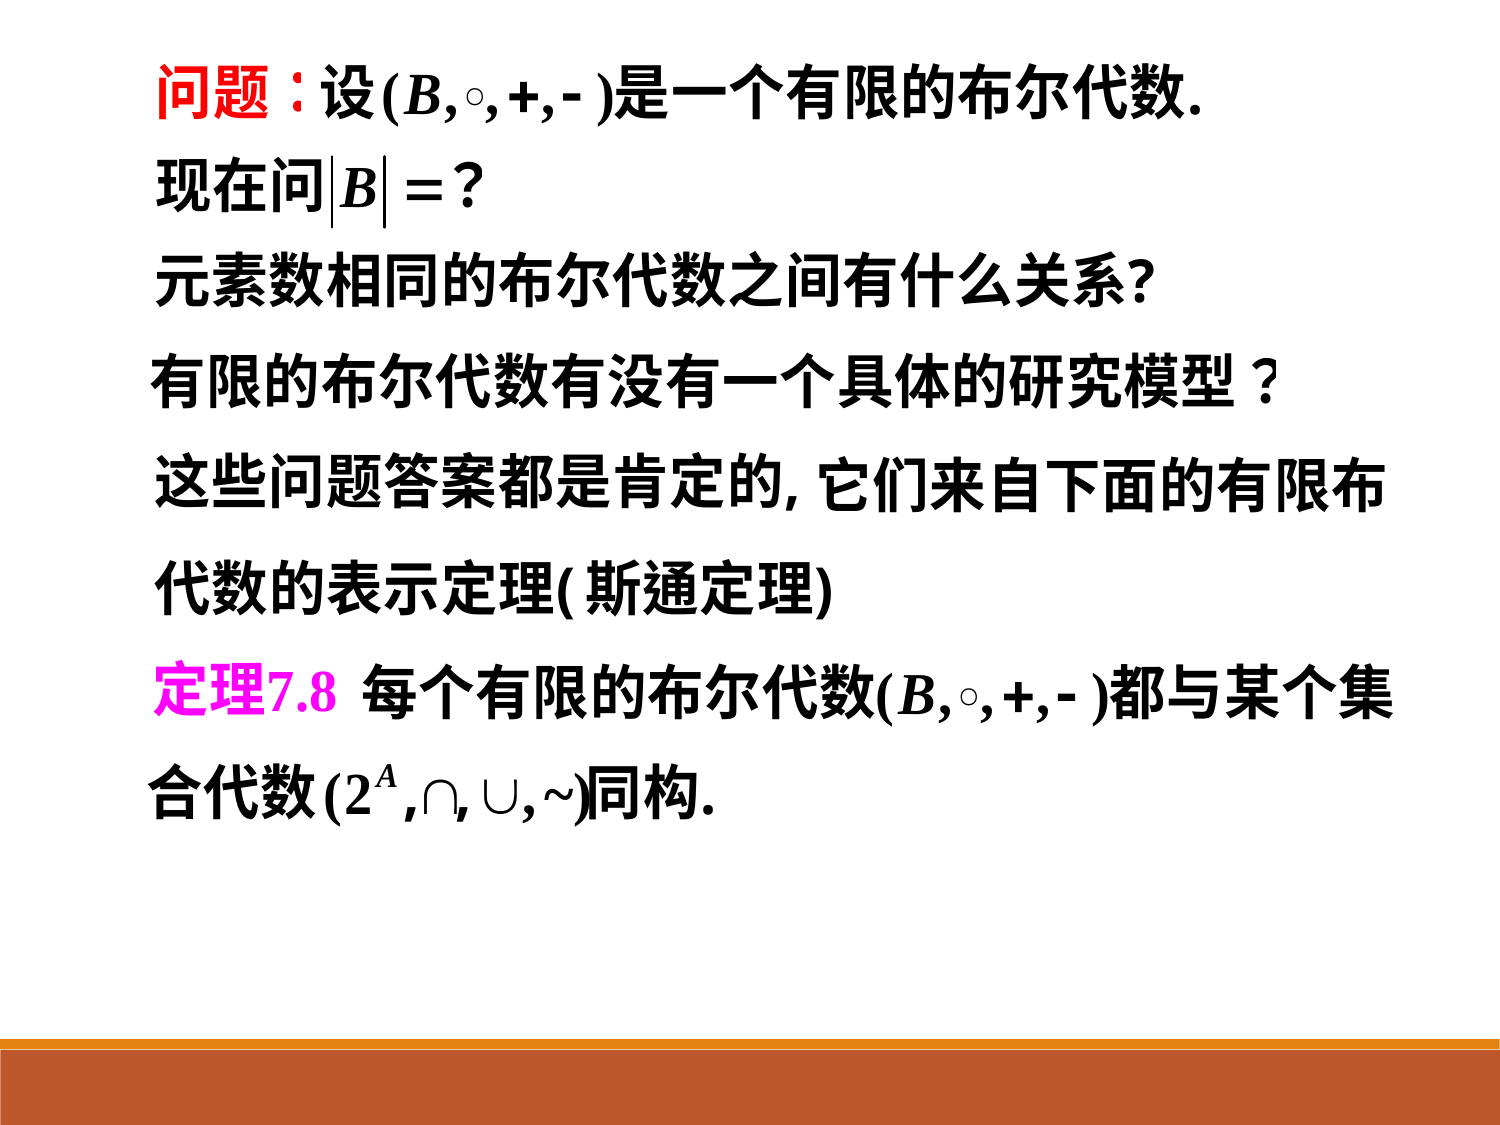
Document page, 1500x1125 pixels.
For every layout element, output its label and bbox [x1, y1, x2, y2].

text_box [147, 142, 482, 238]
text_box [141, 343, 1277, 424]
text_box [147, 443, 811, 524]
text_box [147, 550, 845, 631]
text_box [808, 447, 1398, 528]
text_box [147, 242, 1169, 324]
text_box [154, 54, 302, 135]
text_box [311, 54, 1212, 140]
text_box [145, 651, 349, 733]
text_box [138, 748, 723, 840]
text_box [353, 654, 1404, 740]
